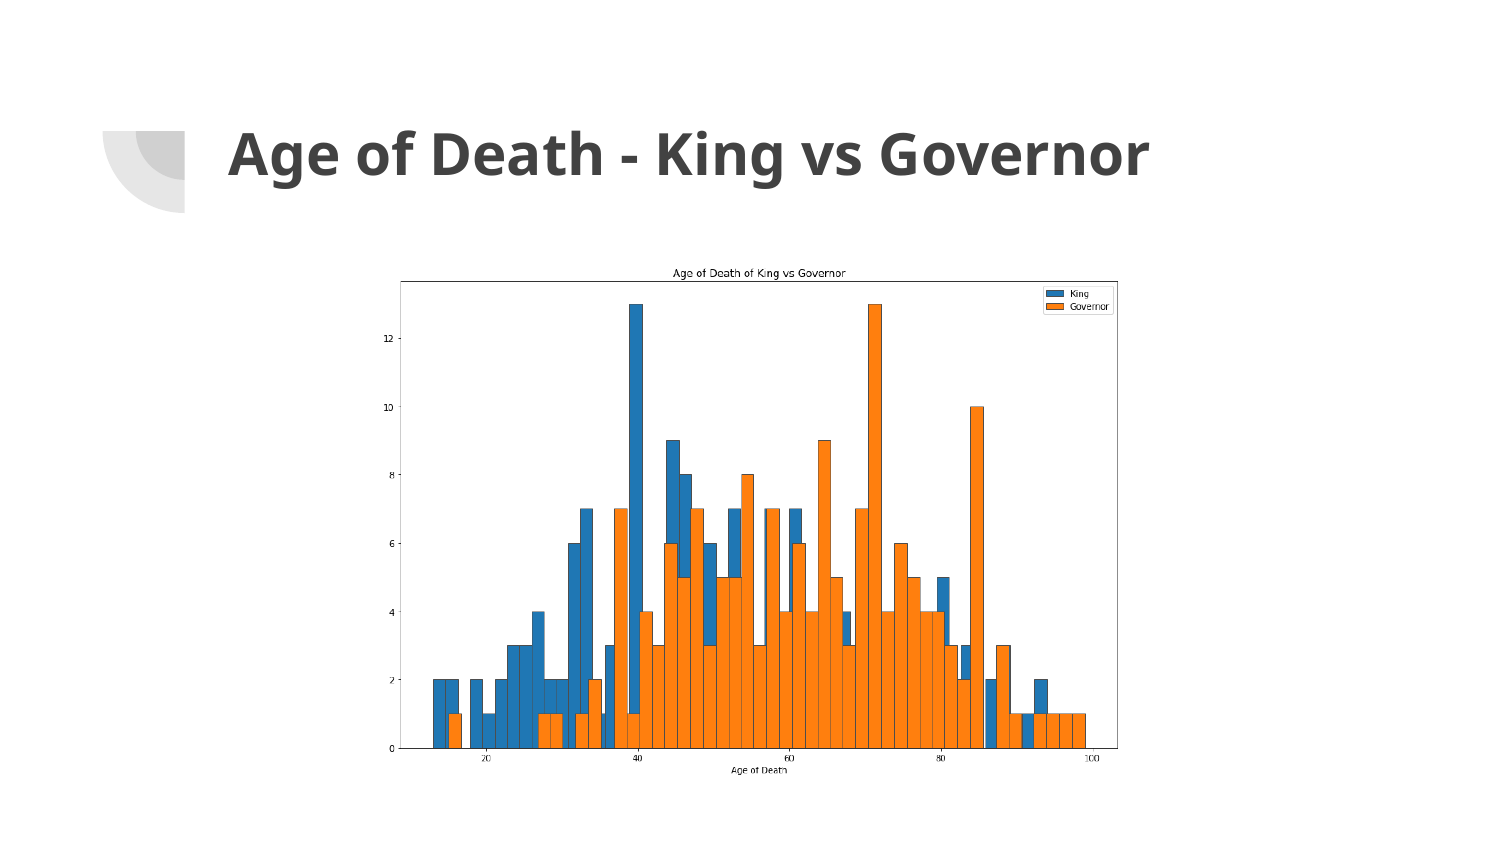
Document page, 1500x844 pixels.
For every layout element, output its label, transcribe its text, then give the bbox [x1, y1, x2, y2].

picture [376, 261, 1124, 780]
title Age of Death - King vs Governor [213, 98, 1368, 263]
